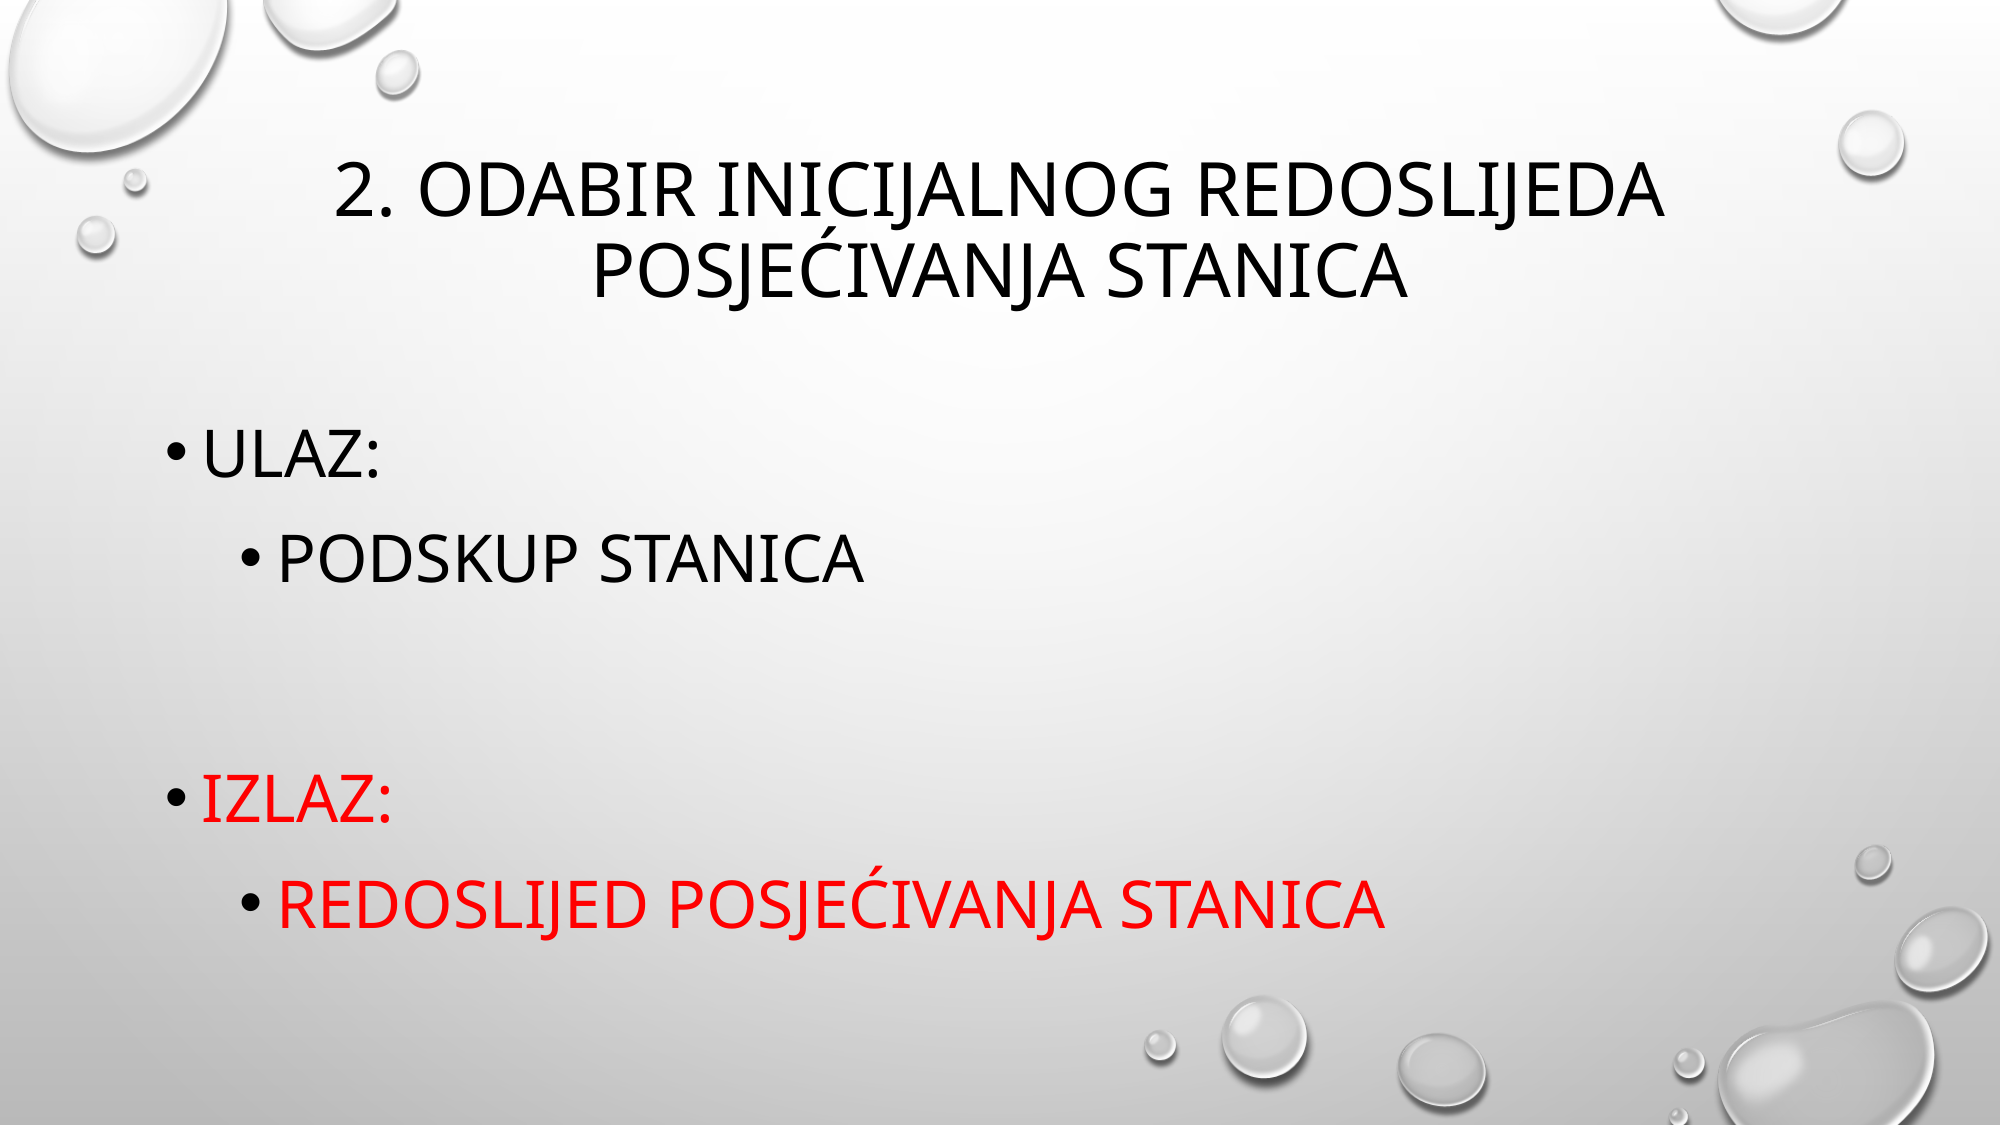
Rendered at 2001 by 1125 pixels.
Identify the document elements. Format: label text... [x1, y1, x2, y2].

list Ulaz: Podskup stanica Izlaz: Redoslijed posjećivanja stanica [149, 388, 1850, 950]
picture [0, 0, 2000, 1125]
title 2. Odabir inicijalnog redoslijeda posjećivanja stanica [149, 101, 1851, 364]
